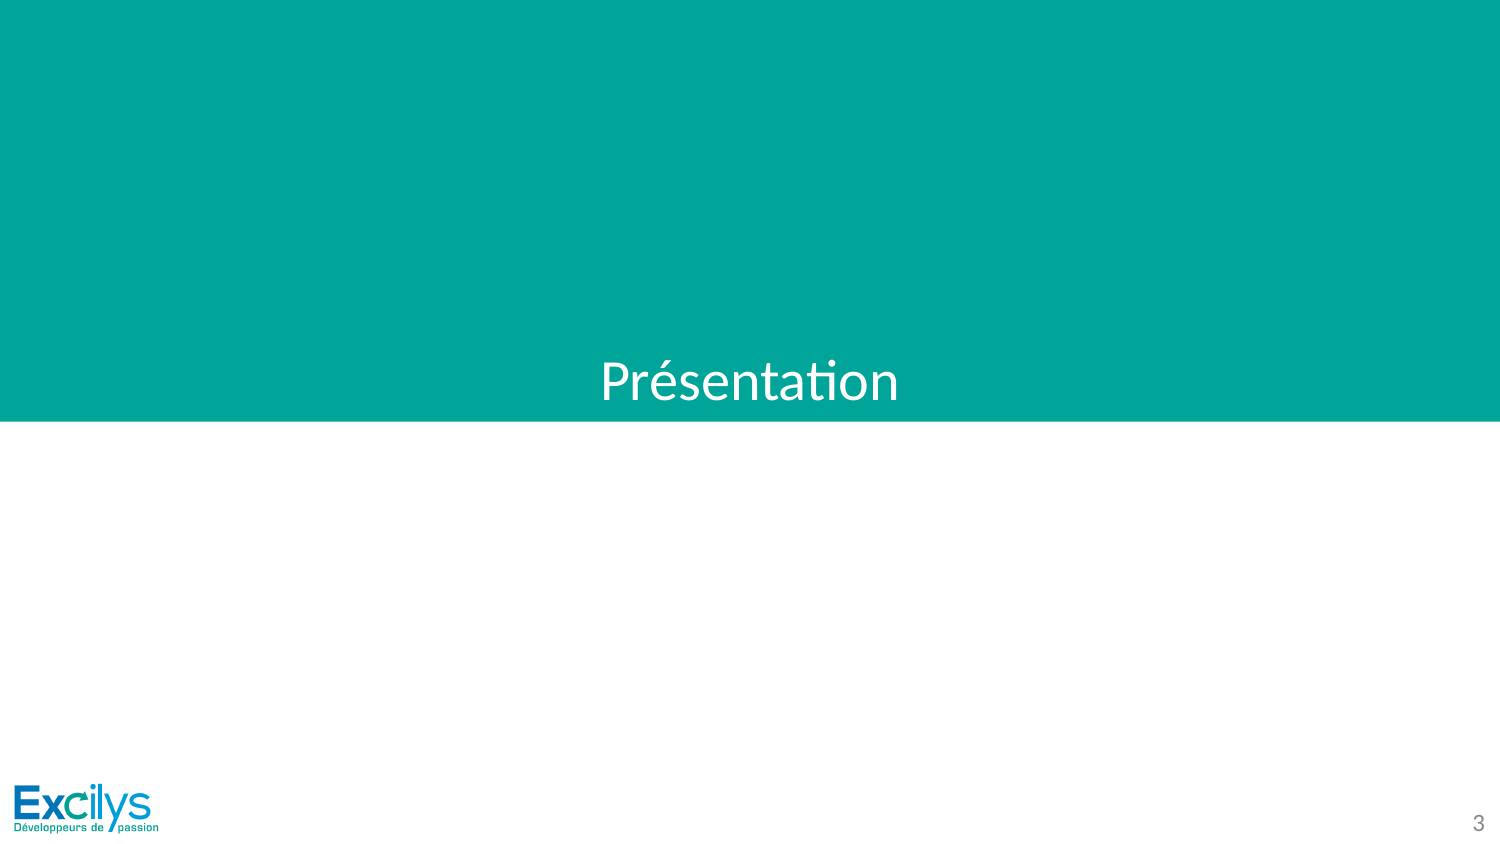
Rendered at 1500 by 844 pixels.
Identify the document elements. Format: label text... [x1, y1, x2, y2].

slide_number ‹#› [1316, 798, 1500, 844]
picture [11, 764, 160, 844]
title Présentation [0, 339, 1500, 420]
